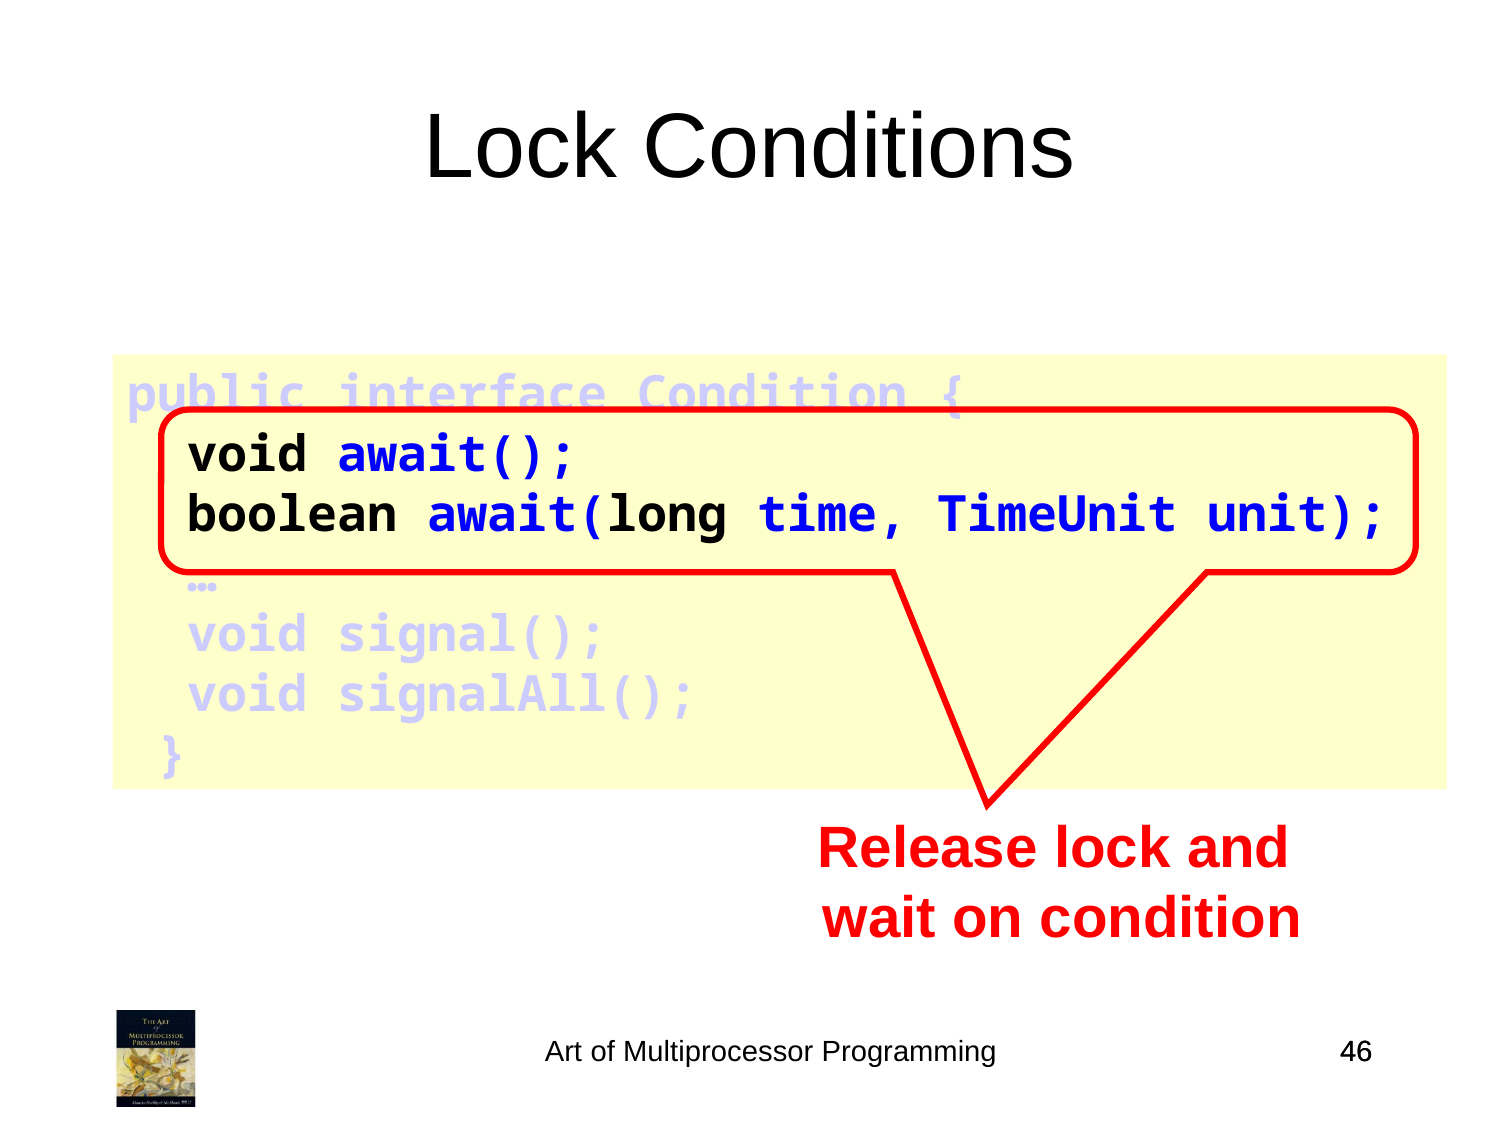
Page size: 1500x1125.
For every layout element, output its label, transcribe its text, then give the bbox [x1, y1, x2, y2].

text_box Release lock and wait on condition [802, 802, 1323, 957]
text_box 46 [1074, 1024, 1388, 1100]
text_box [161, 409, 1416, 802]
title Lock Conditions [112, 46, 1388, 235]
text_box public interface Condition { void await(); boolean await(long time, TimeUnit unit); … void signal(); void signalAll(); } [112, 354, 1447, 790]
footer Art of Multiprocessor Programming [512, 1024, 1030, 1101]
picture [107, 1010, 204, 1107]
